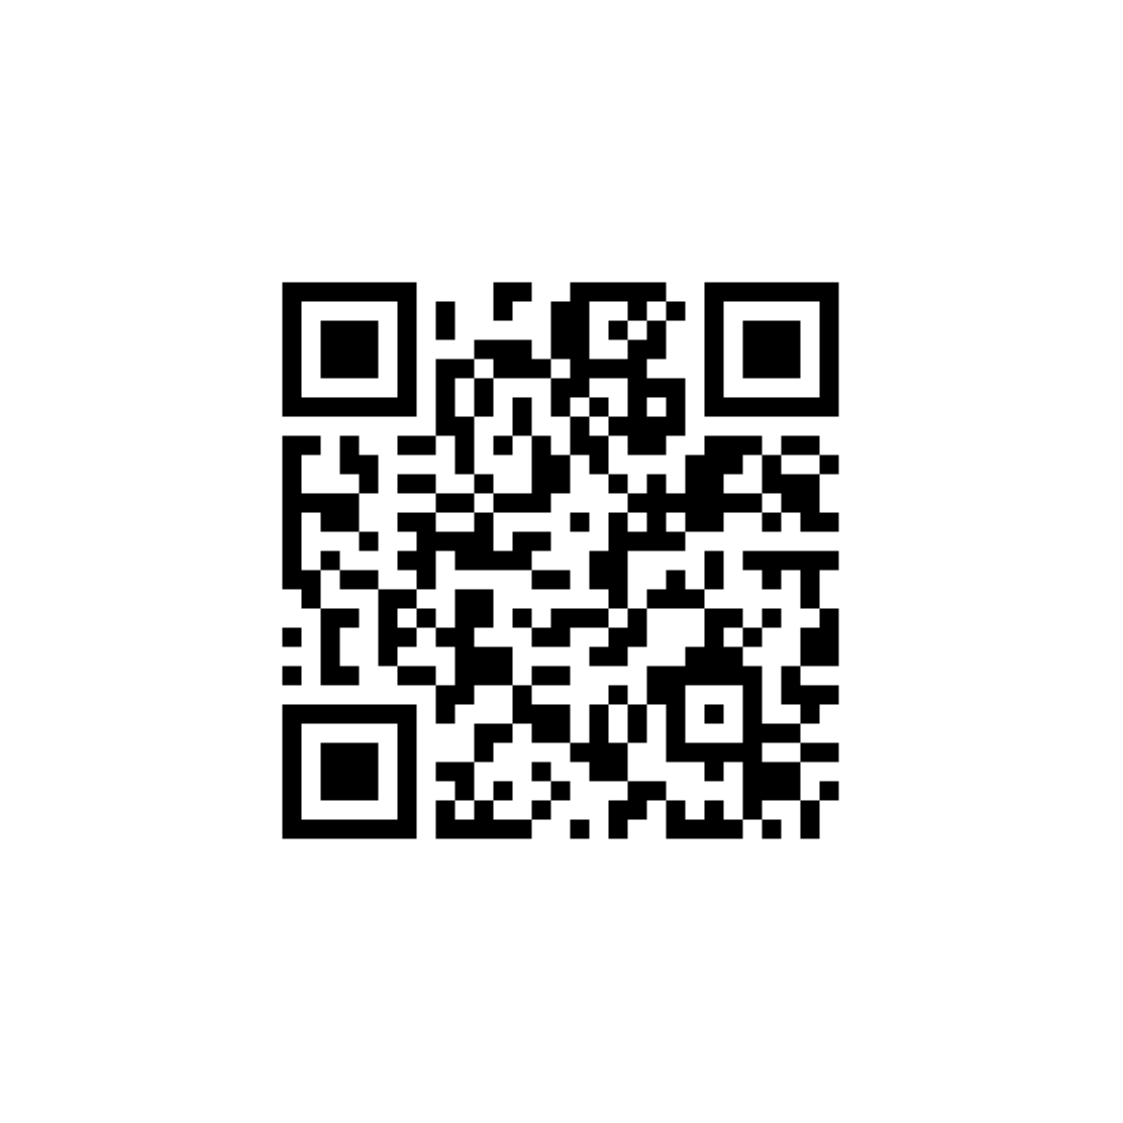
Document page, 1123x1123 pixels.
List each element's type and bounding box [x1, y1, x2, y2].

picture [206, 206, 916, 916]
